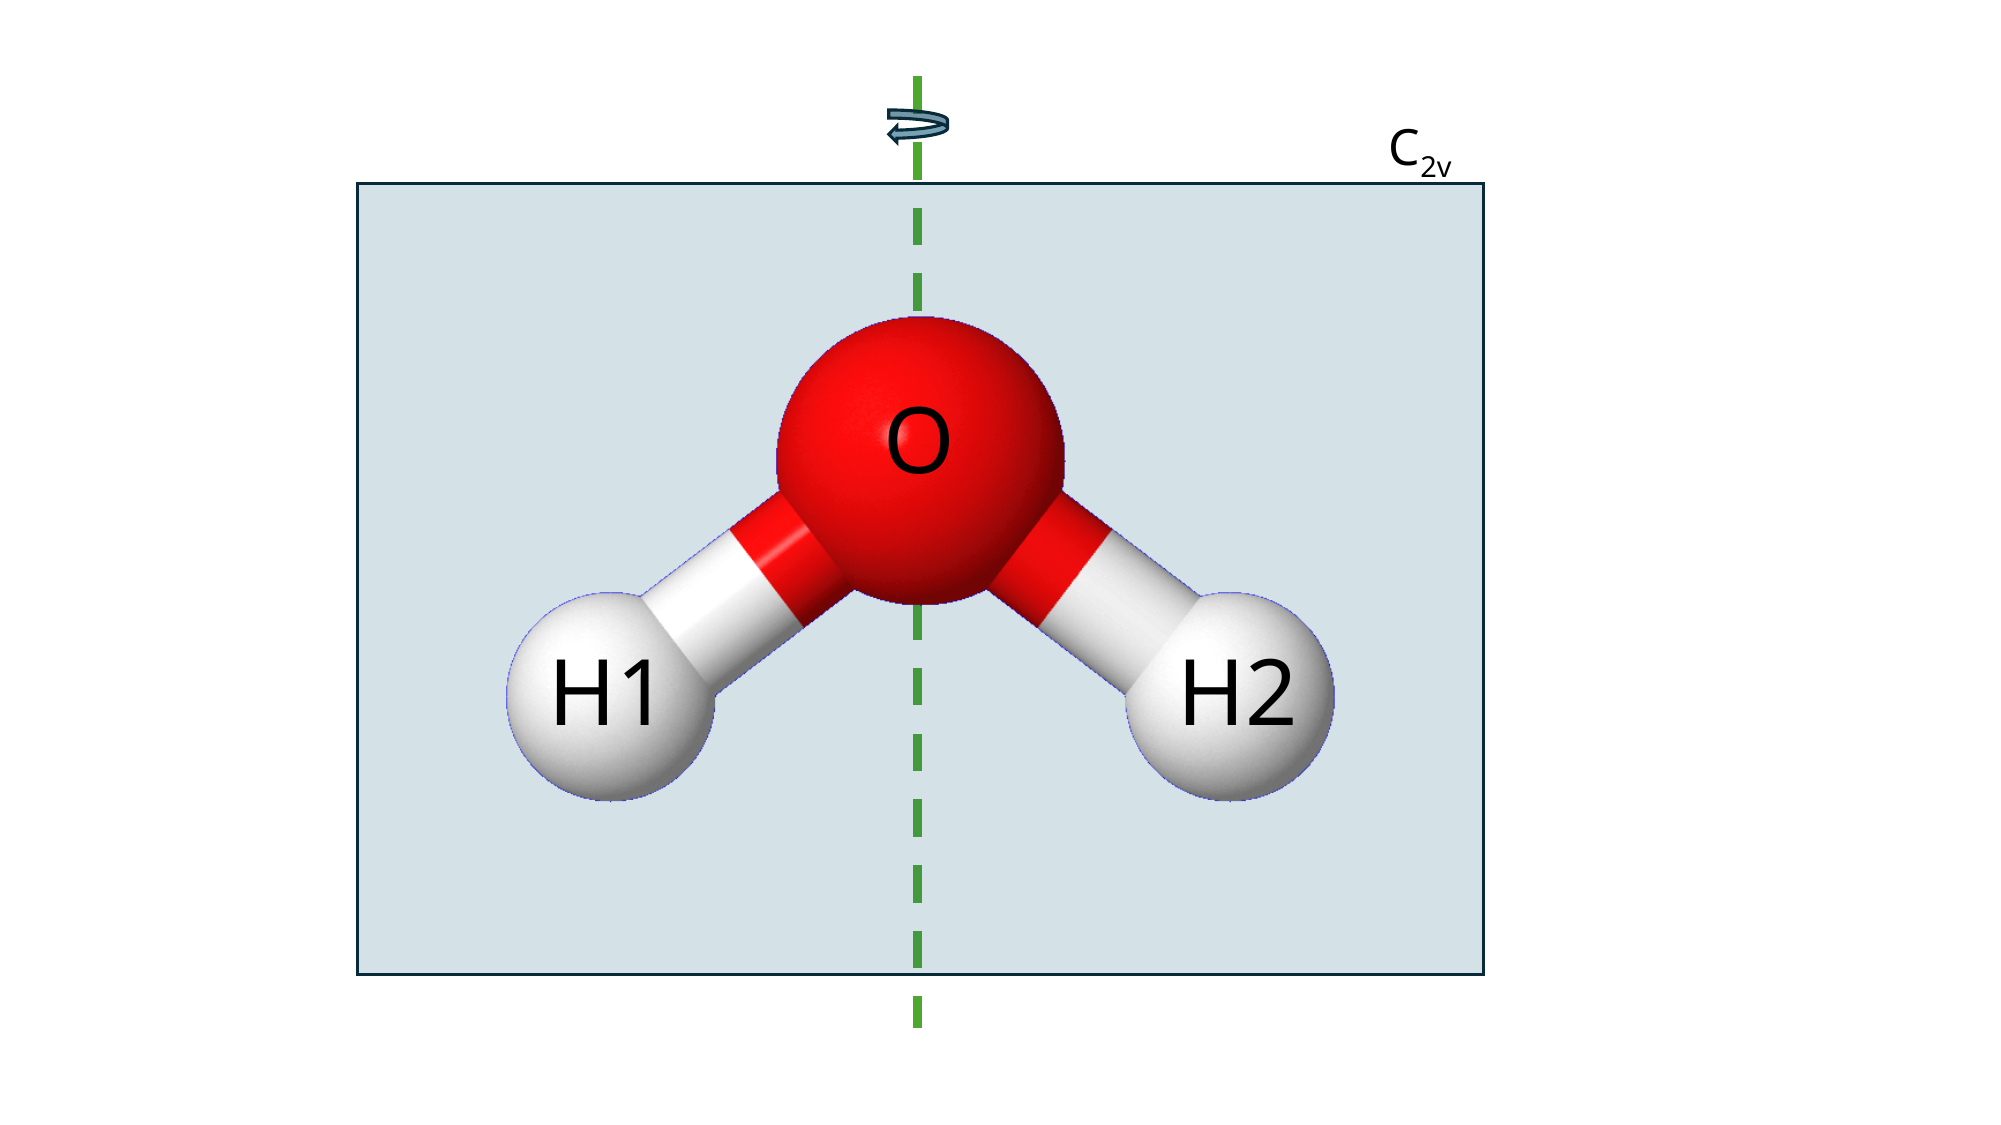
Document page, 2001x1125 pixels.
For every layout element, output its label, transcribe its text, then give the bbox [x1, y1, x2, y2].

text_box [919, 109, 950, 139]
text_box [886, 122, 916, 147]
text_box [919, 182, 1485, 976]
text_box [887, 108, 916, 121]
text_box [356, 182, 916, 976]
text_box C2v [1374, 107, 1467, 191]
picture [456, 255, 1372, 907]
